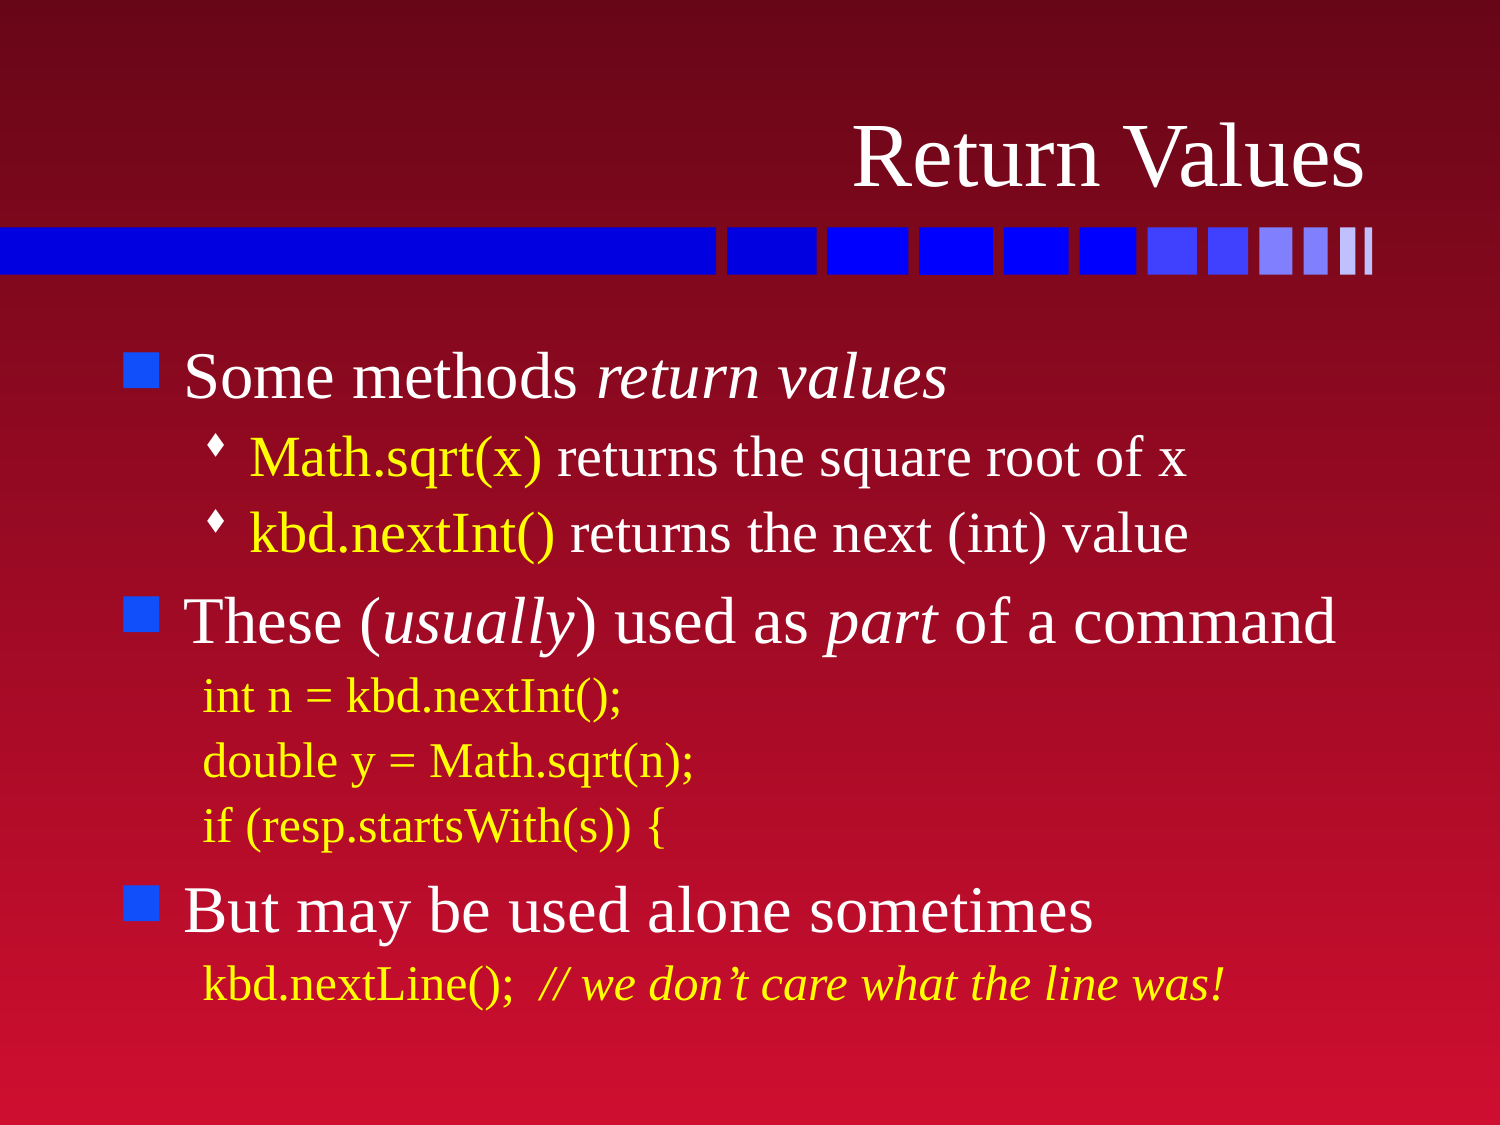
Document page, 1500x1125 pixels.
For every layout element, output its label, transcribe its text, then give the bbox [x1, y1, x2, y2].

title Return Values [109, 27, 1383, 213]
list Some methods return values Math.sqrt(x) returns the square root of x kbd.nextInt() returns the next (int) value These (usually) used as part of a command int n = kbd.nextInt(); double y = Math.sqrt(n); if (resp.startsWith(s)) { But may be used alone sometimes kbd.nextLine(); // we don’t care what the line was! [111, 324, 1388, 1001]
